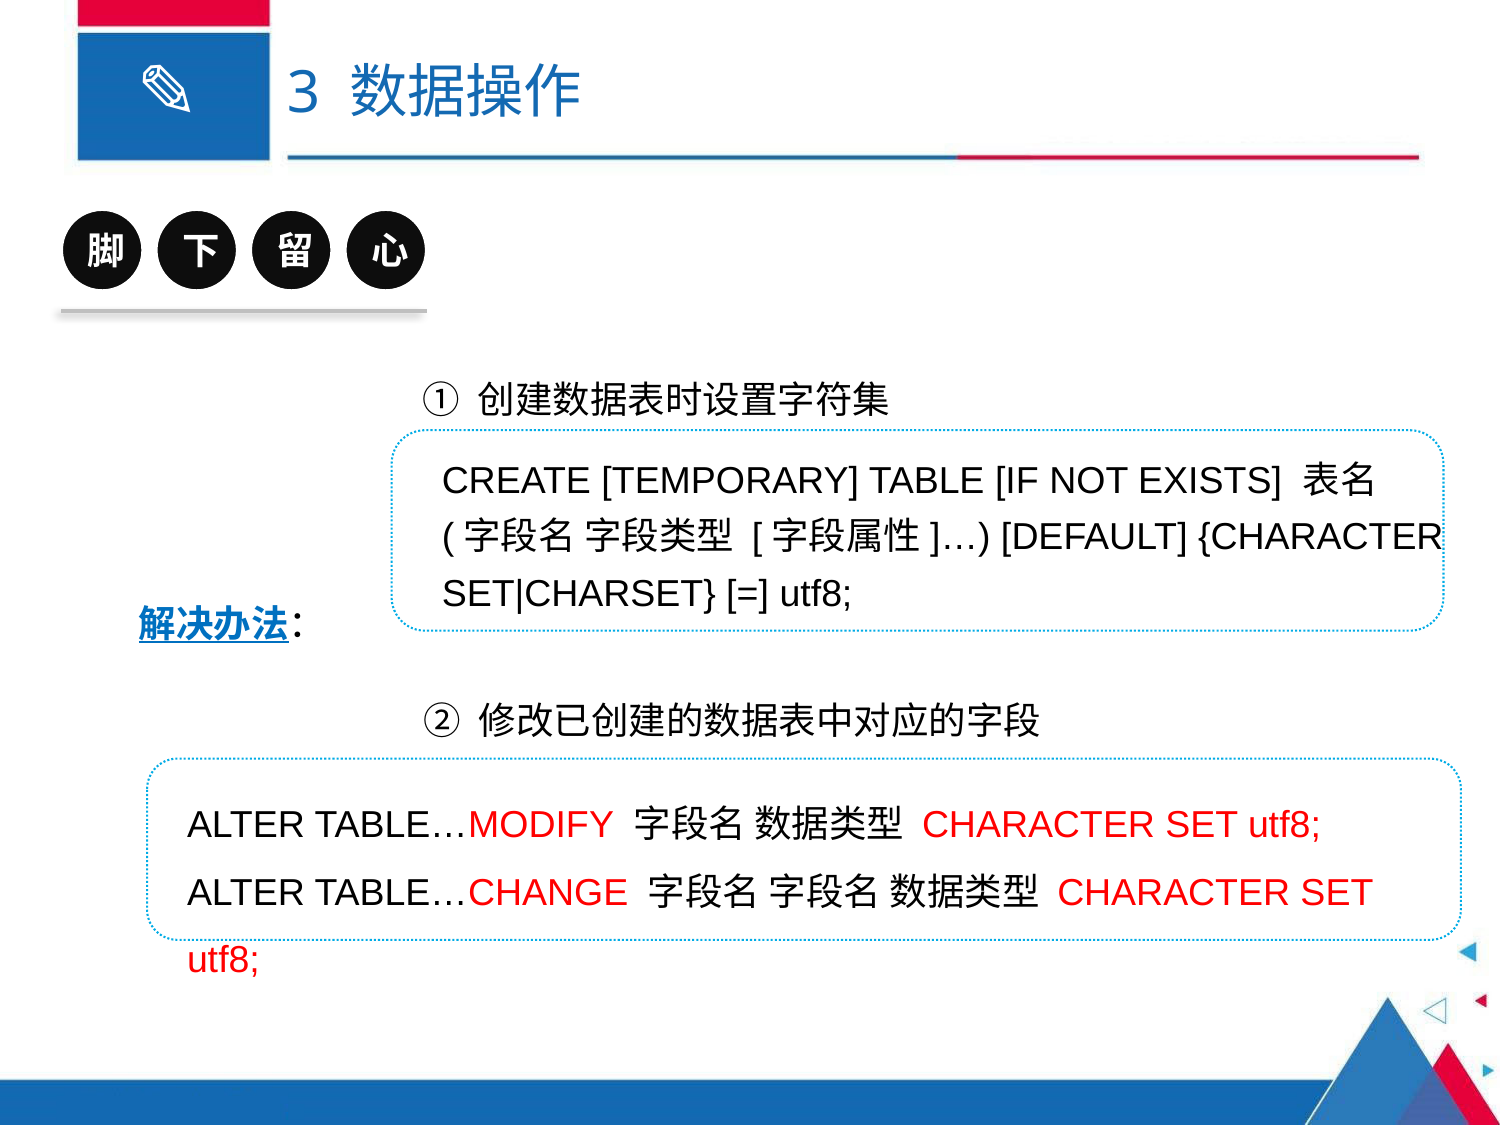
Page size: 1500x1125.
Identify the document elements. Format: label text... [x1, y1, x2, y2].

title 3 数据操作 [271, 25, 1046, 153]
text_box ① 创建数据表时设置字符集 [407, 368, 906, 428]
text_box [60, 208, 428, 292]
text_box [391, 429, 1462, 631]
text_box 解决办法： [124, 592, 342, 653]
text_box ② 修改已创建的数据表中对应的字段 [409, 689, 1057, 749]
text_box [146, 758, 1462, 941]
picture [0, 0, 1500, 1125]
